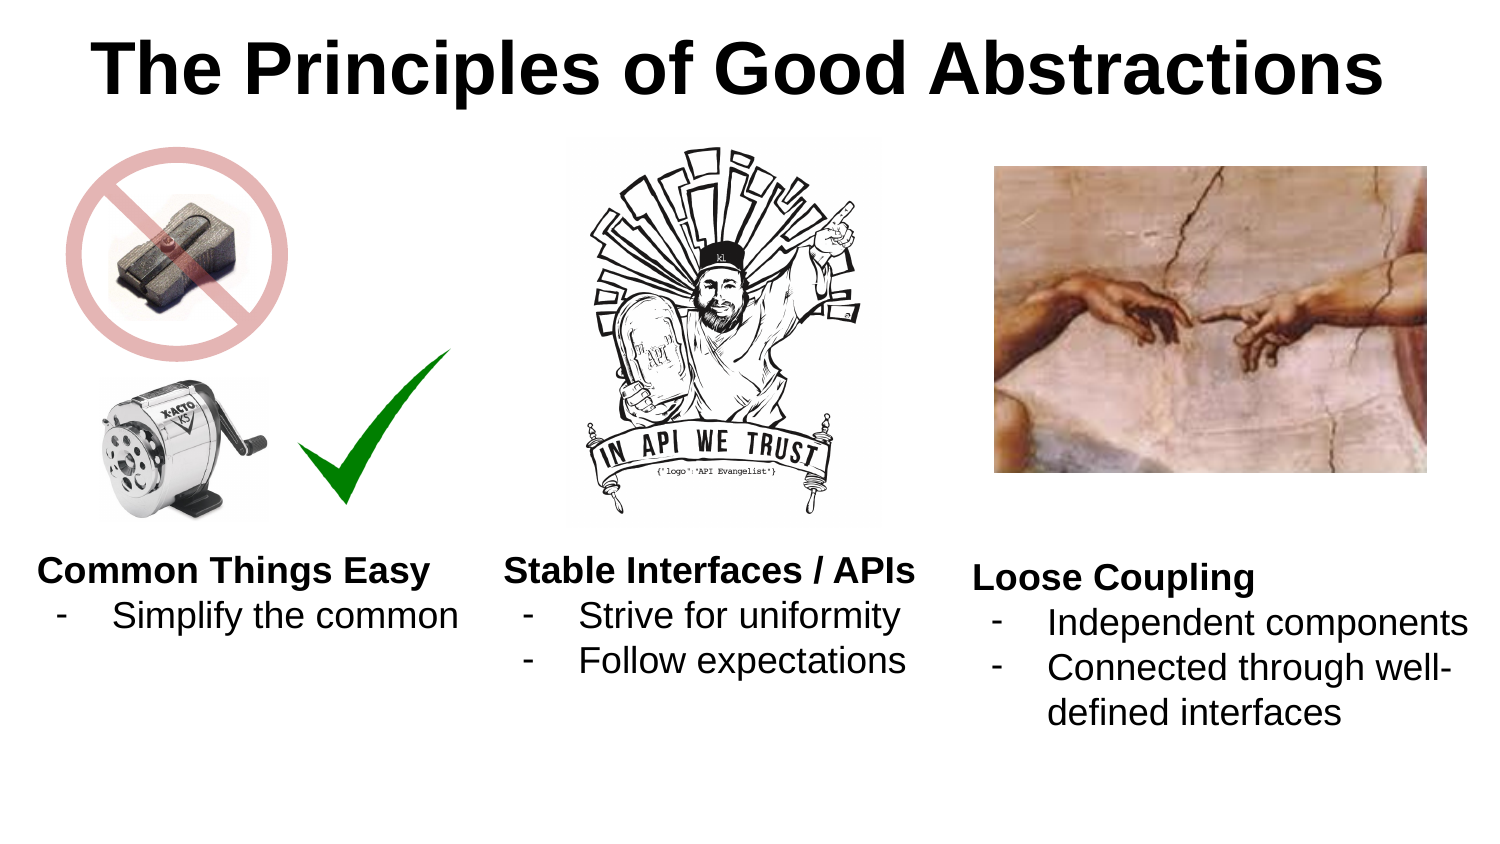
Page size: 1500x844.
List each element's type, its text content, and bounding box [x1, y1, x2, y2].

text_box [65, 146, 288, 362]
text_box Stable Interfaces / APIs Strive for uniformity Follow expectations [488, 538, 985, 706]
text_box Common Things Easy Simplify the common [21, 538, 482, 660]
title The Principles of Good Abstractions [75, 0, 1425, 125]
text_box Loose Coupling Independent components Connected through well-defined interfaces [957, 544, 1500, 757]
picture [994, 166, 1427, 473]
picture [297, 347, 451, 506]
picture [566, 137, 882, 528]
picture [98, 376, 269, 522]
picture [107, 194, 257, 321]
